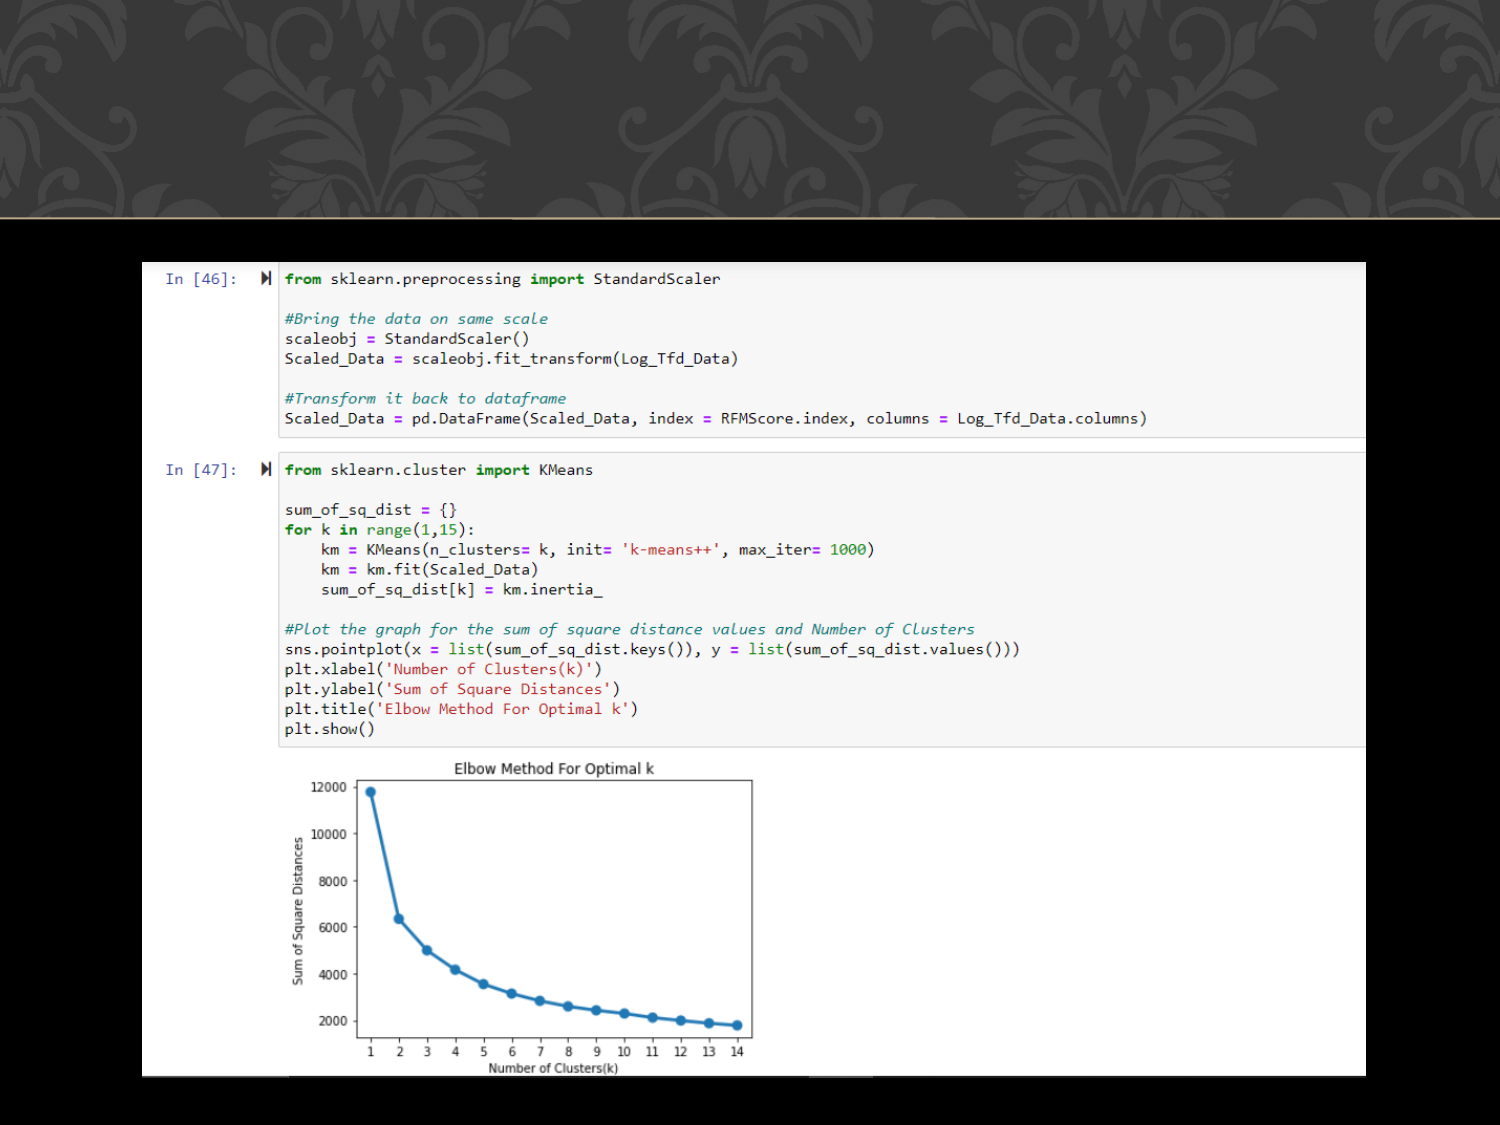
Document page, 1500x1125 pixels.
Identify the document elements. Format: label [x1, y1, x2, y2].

list [142, 262, 1367, 1079]
